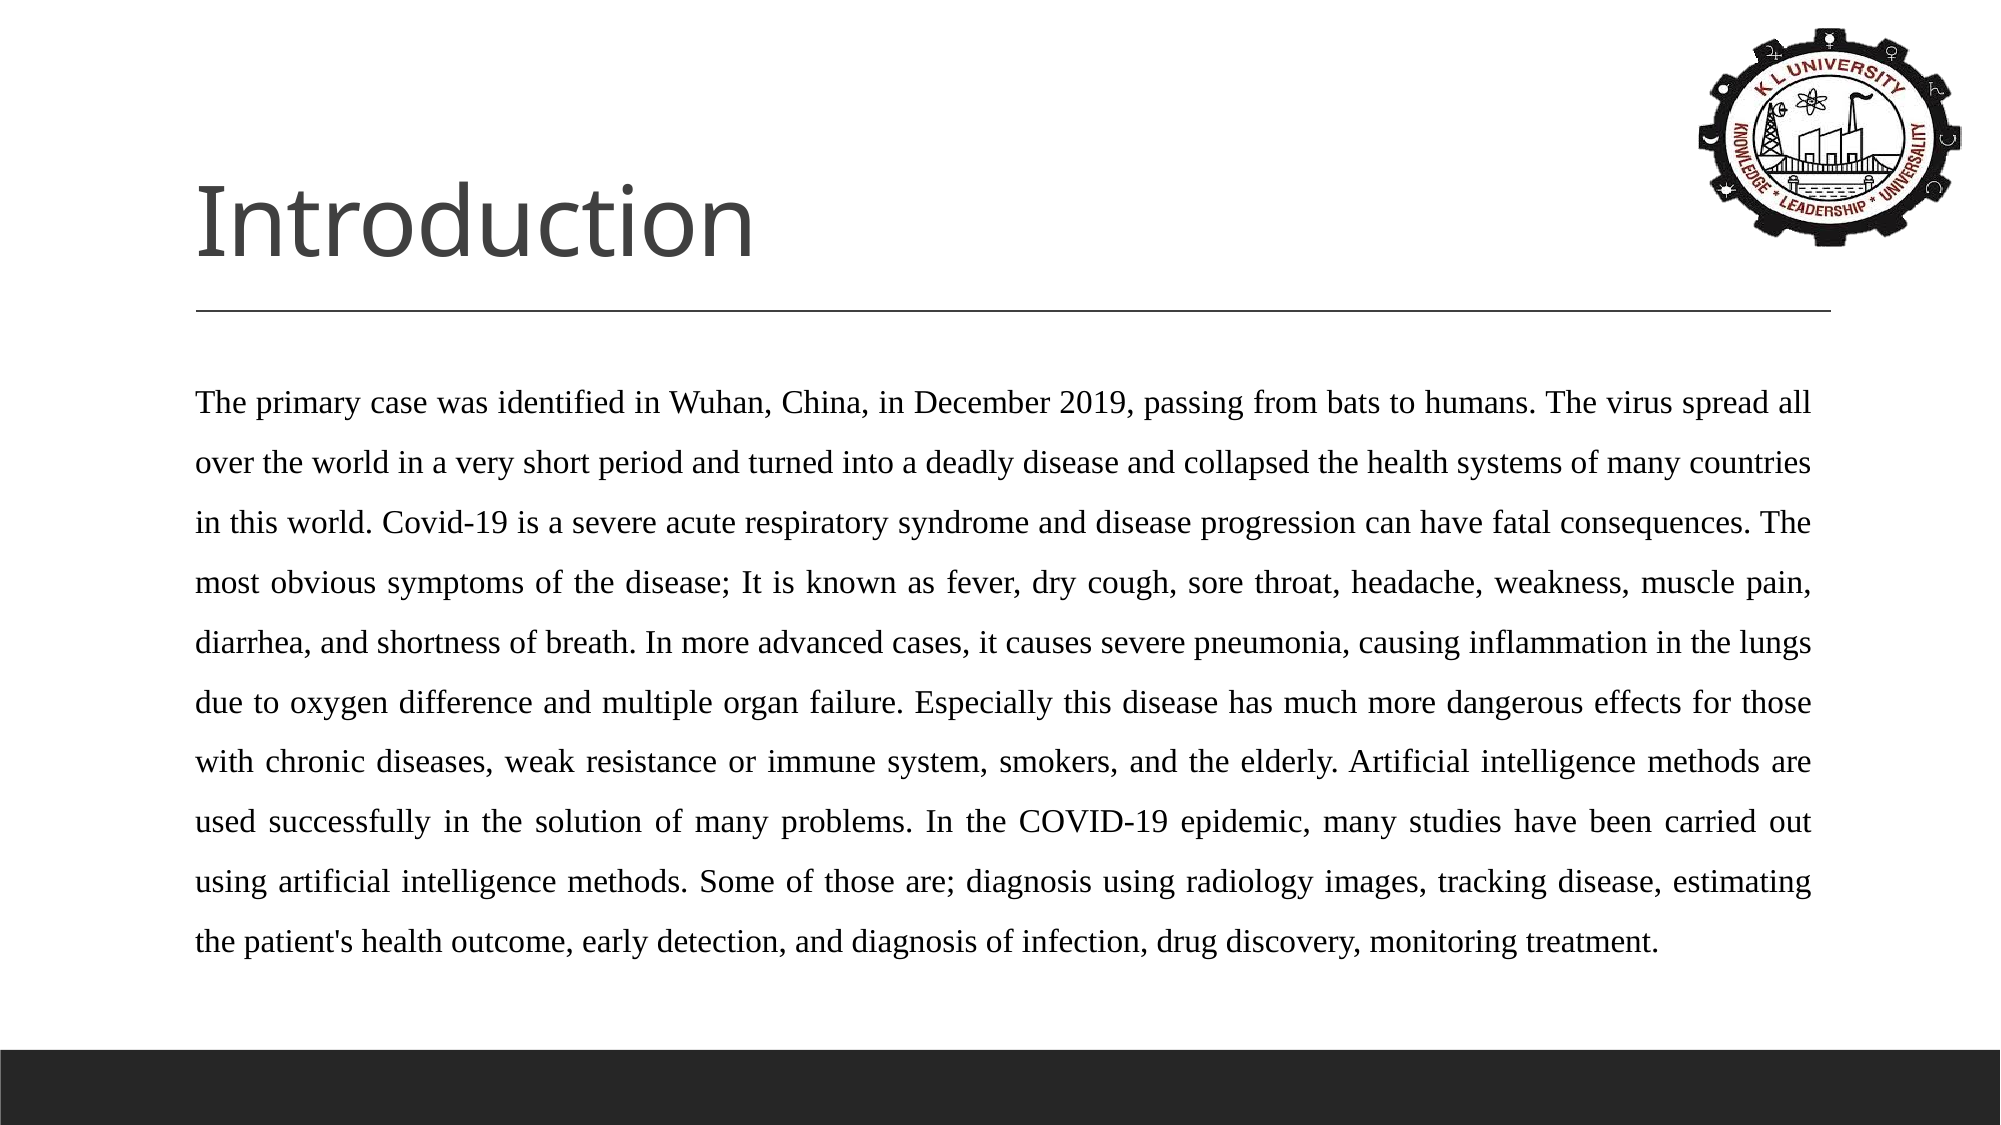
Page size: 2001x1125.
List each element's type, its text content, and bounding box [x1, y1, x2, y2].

title Introduction [180, 47, 1830, 285]
text_box The primary case was identified in Wuhan, China, in December 2019, passing from bats to humans. The virus spread all over the world in a very short period and turned into a deadly disease and collapsed the health systems of many countries in this world. Covid-19 is a severe acute respiratory syndrome and disease progression can have fatal consequences. The most obvious symptoms of the disease; It is known as fever, dry cough, sore throat, headache, weakness, muscle pain, diarrhea, and shortness of breath. In more advanced cases, it causes severe pneumonia, causing inflammation in the lungs due to oxygen difference and multiple organ failure. Especially this disease has much more dangerous effects for those with chronic diseases, weak resistance or immune system, smokers, and the elderly. Artificial intelligence methods are used successfully in the solution of many problems. In the COVID-19 epidemic, many studies have been carried out using artificial intelligence methods. Some of those are; diagnosis using radiology images, tracking disease, estimating the patient's health outcome, early detection, and diagnosis of infection, drug discovery, monitoring treatment. [179, 352, 1830, 967]
picture [1698, 27, 1962, 248]
